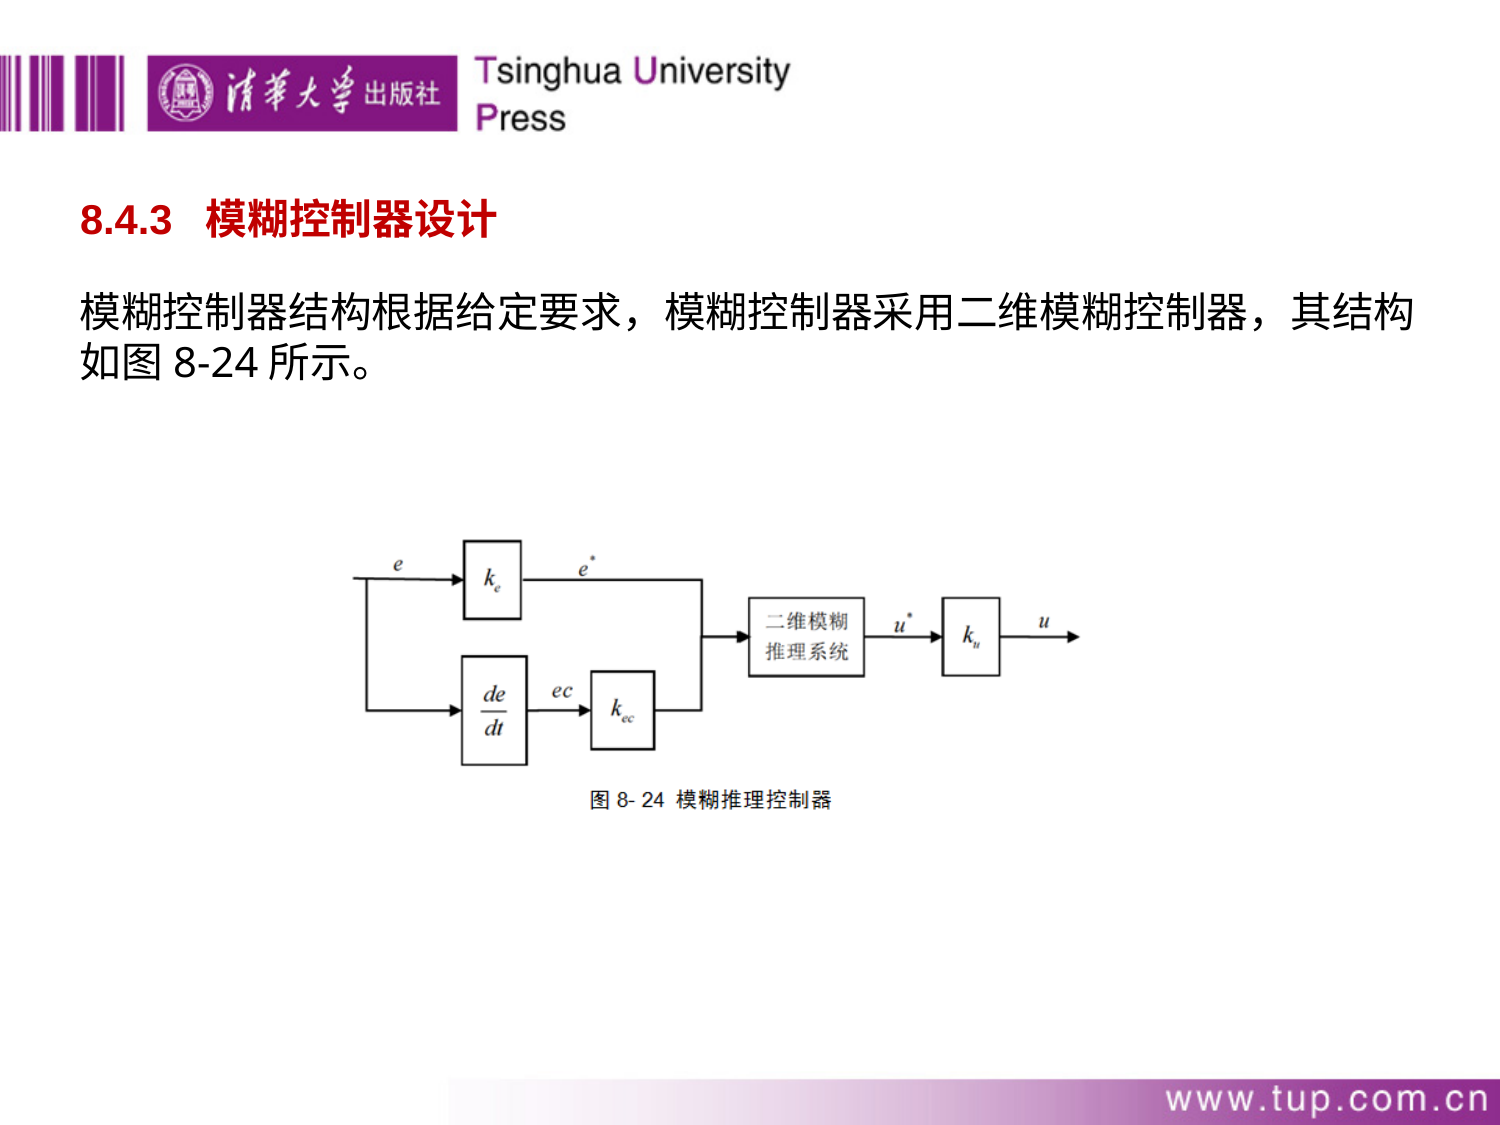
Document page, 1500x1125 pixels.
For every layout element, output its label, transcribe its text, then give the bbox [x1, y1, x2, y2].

picture [330, 530, 1089, 816]
title 8.4.3 模糊控制器设计 [64, 148, 1416, 278]
picture [0, 34, 1500, 149]
picture [0, 1059, 1500, 1125]
text_box 模糊控制器结构根据给定要求，模糊控制器采用二维模糊控制器，其结构如图8-24所示。 [64, 278, 1459, 394]
